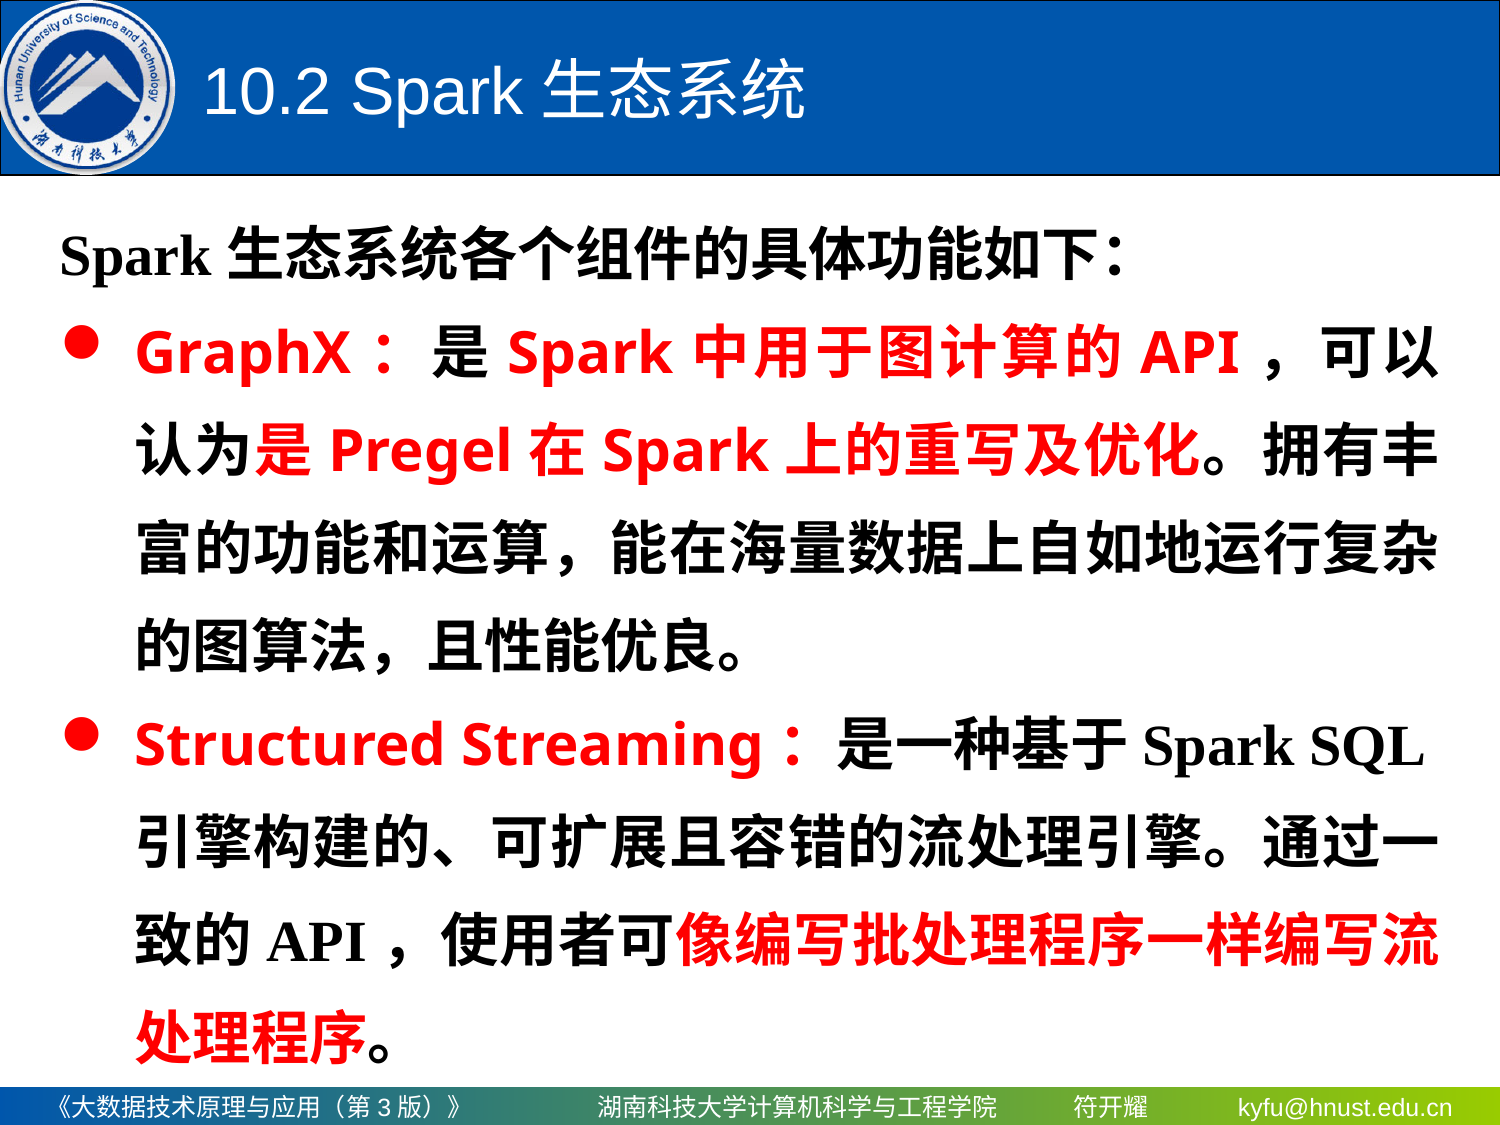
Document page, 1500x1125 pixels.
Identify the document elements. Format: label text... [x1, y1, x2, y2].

picture [0, 0, 176, 175]
title 10.2 Spark生态系统 [187, 12, 1500, 163]
text_box Spark生态系统各个组件的具体功能如下： GraphX：是Spark中用于图计算的API，可以认为是Pregel在Spark上的重写及优化。拥有丰富的功能和运算，能在海量数据上自如地运行复杂的图算法，且性能优良。 Structured Streaming：是一种基于Spark SQL引擎构建的、可扩展且容错的流处理引擎。通过一致的API，使用者可像编写批处理程序一样编写流处理程序。 [45, 181, 1455, 1079]
